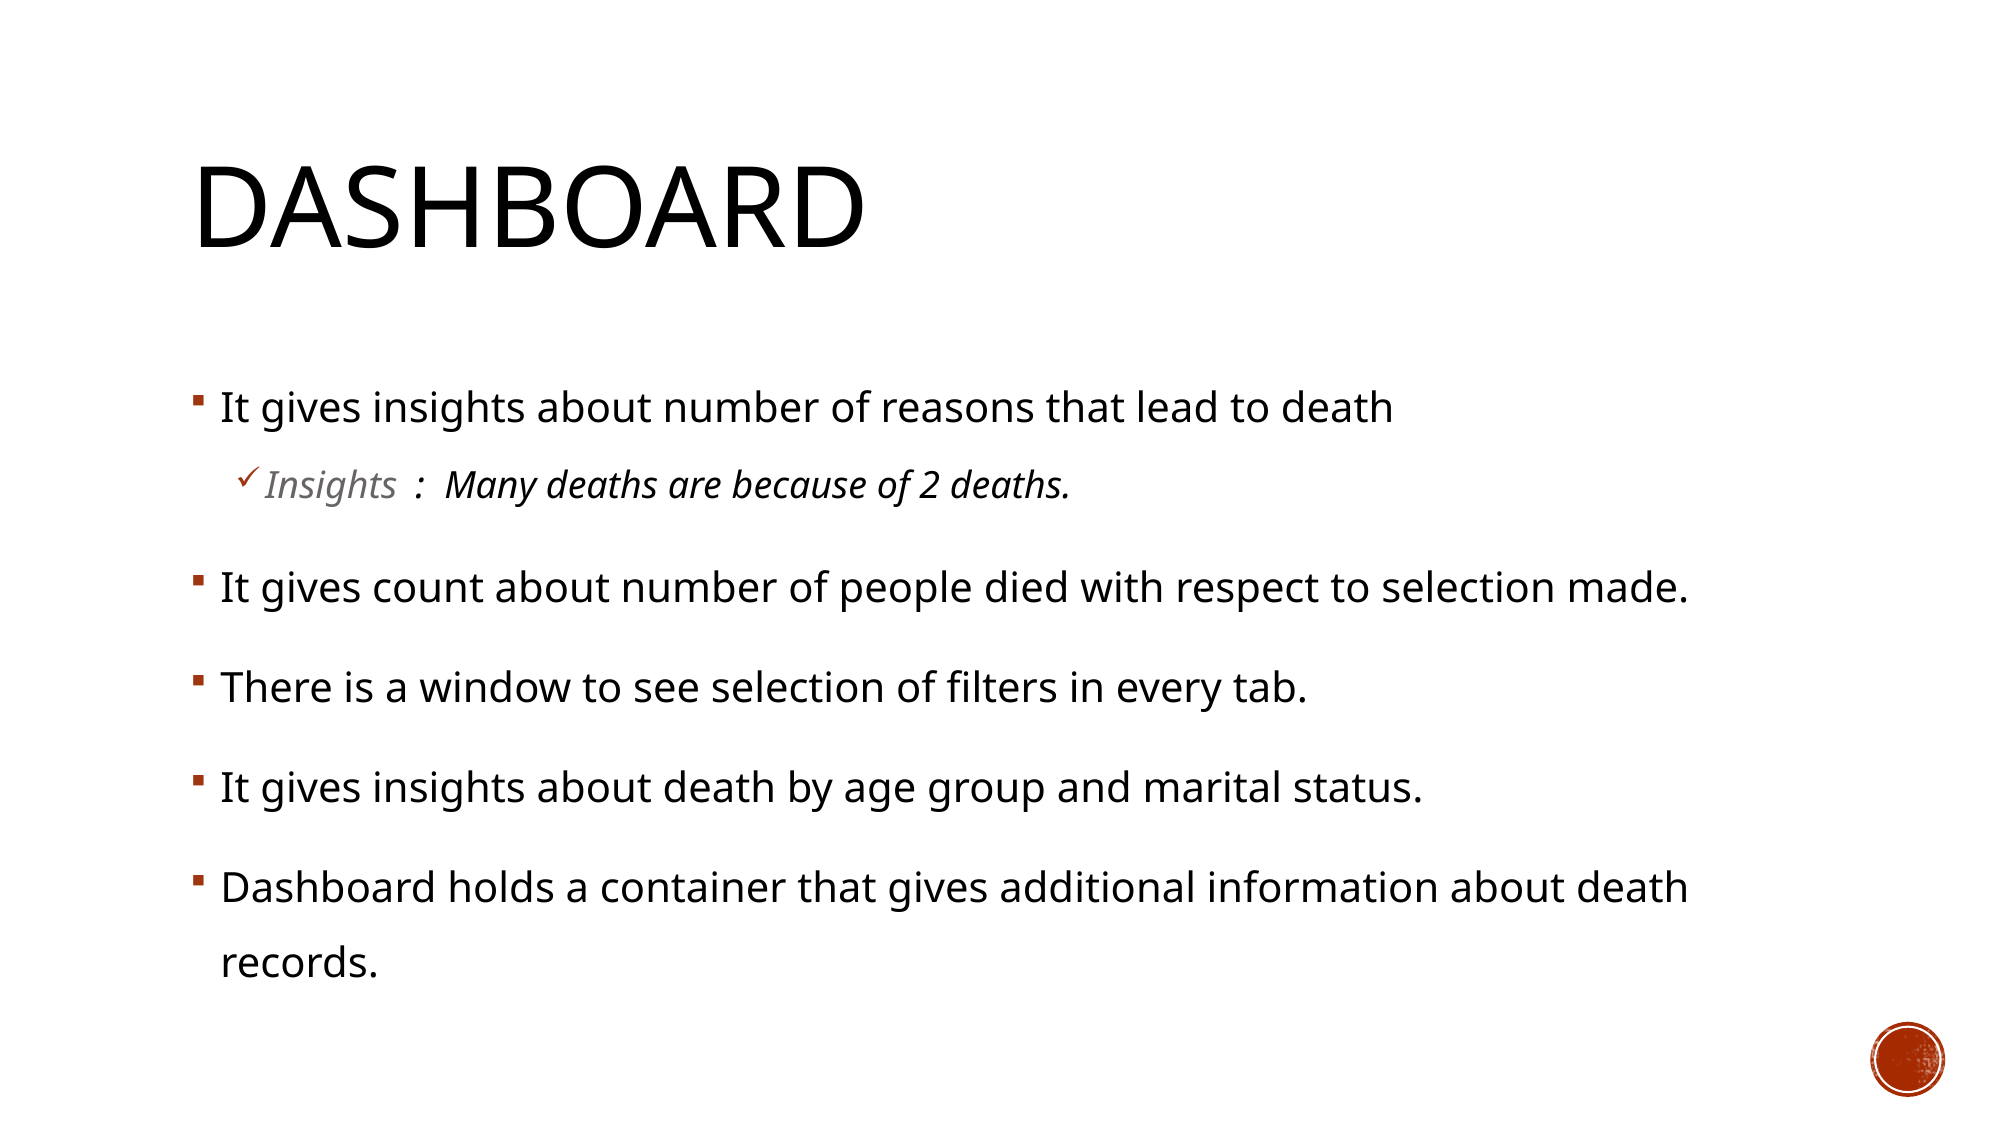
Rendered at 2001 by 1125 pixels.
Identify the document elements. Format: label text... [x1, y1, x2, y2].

title Dashboard [175, 79, 1826, 344]
list It gives insights about number of reasons that lead to death Insights : Many deaths are because of 2 deaths. It gives count about number of people died with respect to selection made. There is a window to see selection of filters in every tab. It gives insights about death by age group and marital status. Dashboard holds a container that gives additional information about death records. [175, 348, 1826, 1013]
